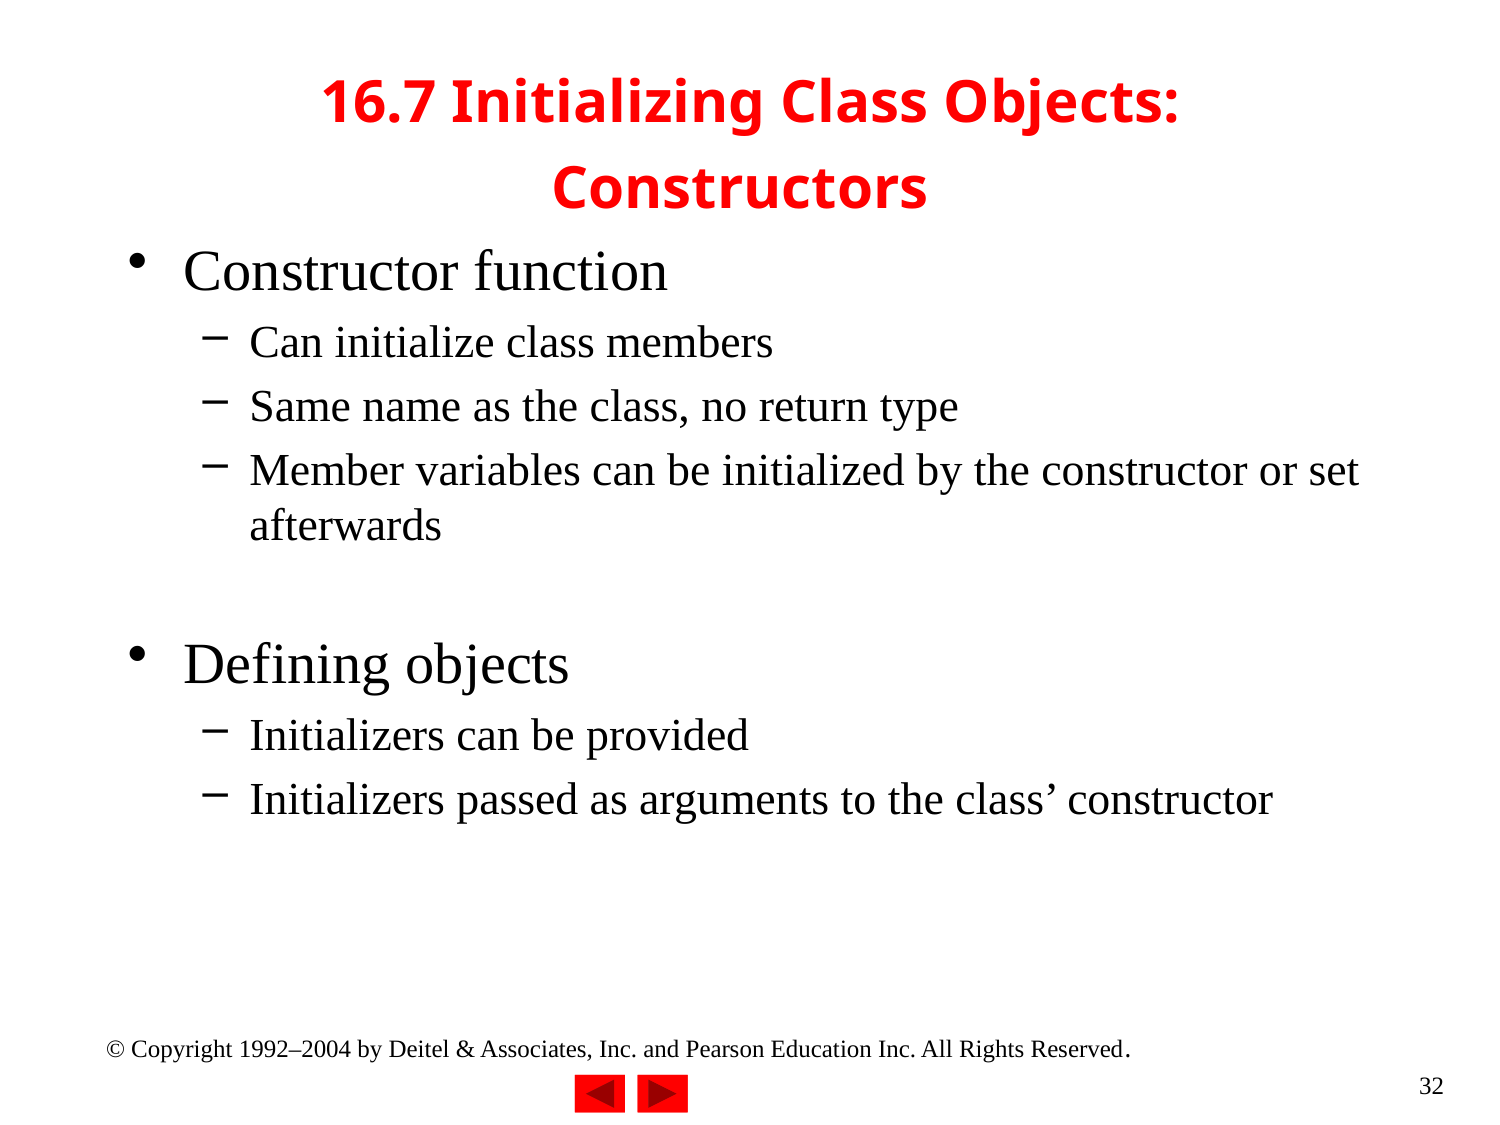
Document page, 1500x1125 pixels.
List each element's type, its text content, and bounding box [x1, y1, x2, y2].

list Constructor function Can initialize class members Same name as the class, no return type Member variables can be initialized by the constructor or set afterwards Defining objects Initializers can be provided Initializers passed as arguments to the class’ constructor [112, 224, 1388, 1003]
title 16.7 Initializing Class Objects: Constructors [112, 50, 1388, 224]
